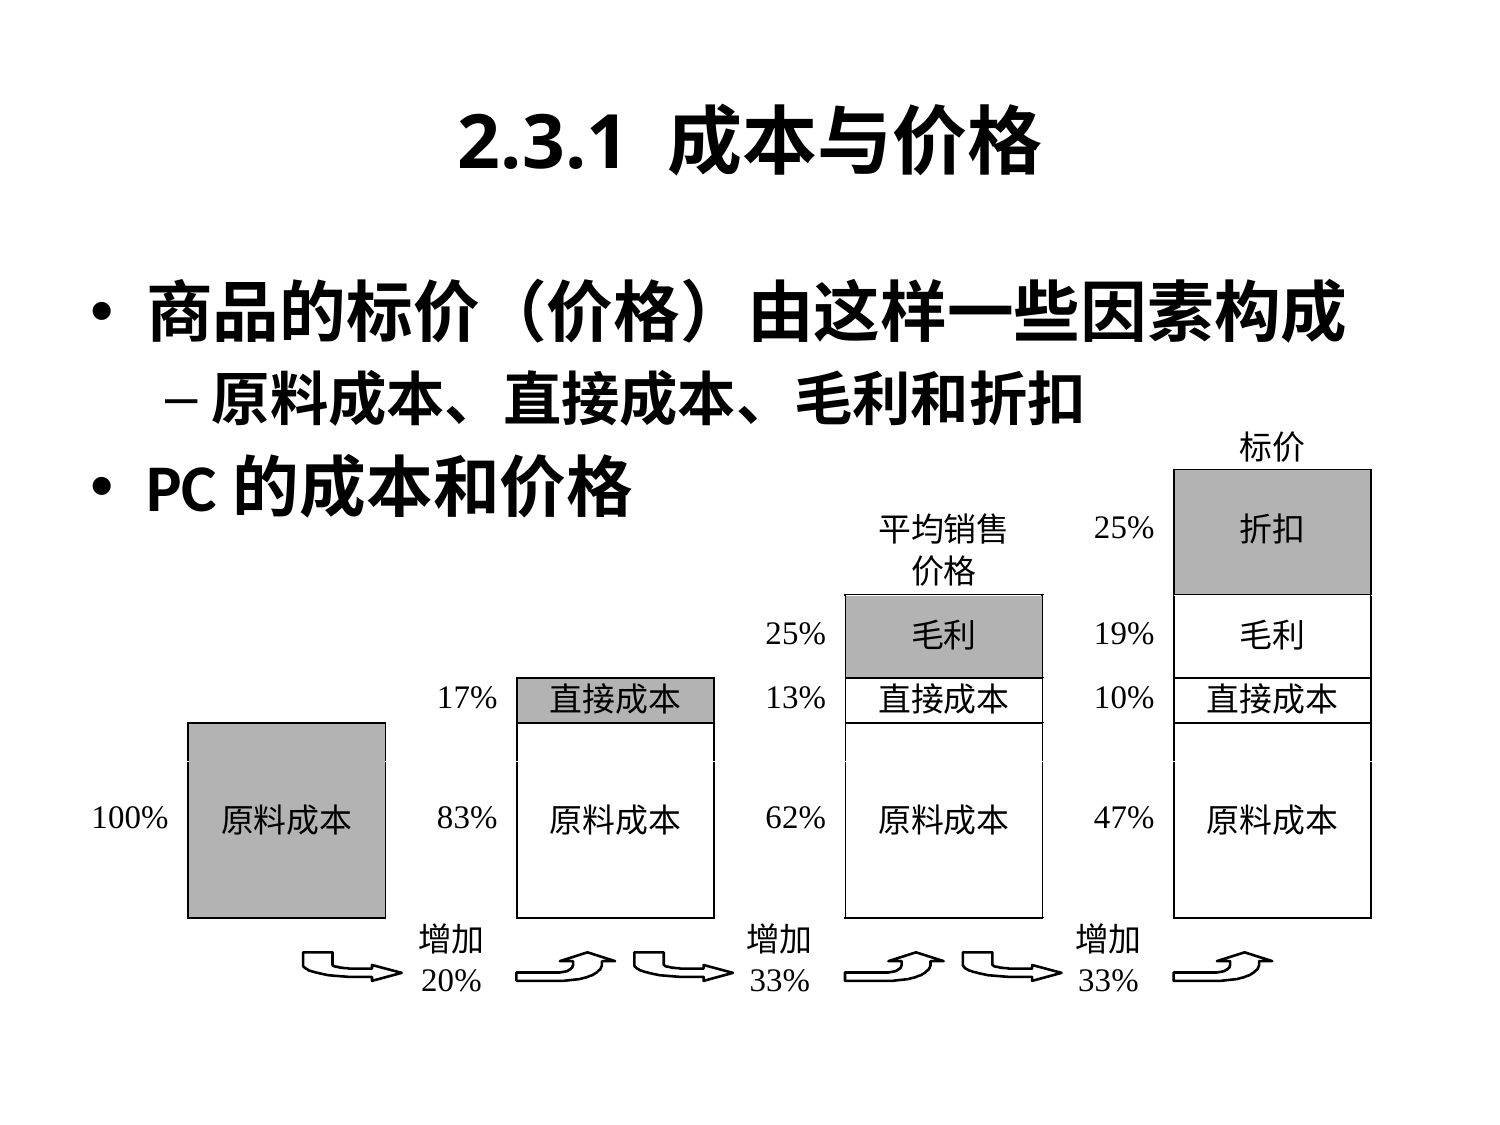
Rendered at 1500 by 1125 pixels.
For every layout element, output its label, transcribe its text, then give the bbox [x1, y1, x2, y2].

list 商品的标价（价格）由这样一些因素构成 原料成本、直接成本、毛利和折扣 PC的成本和价格 [75, 262, 1425, 1005]
title 2.3.1 成本与价格 [75, 45, 1425, 233]
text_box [64, 412, 1412, 1010]
